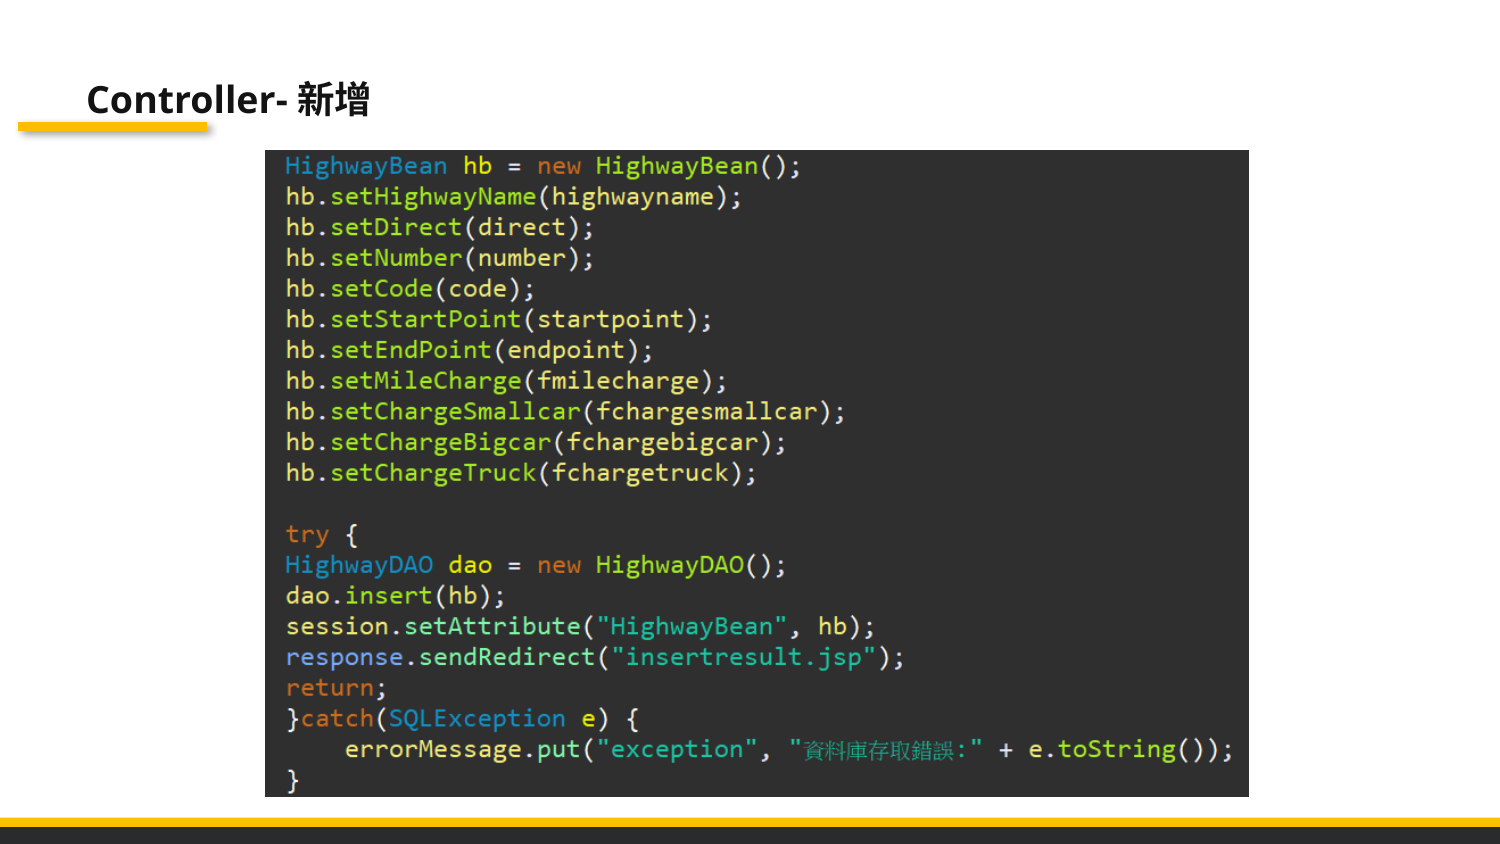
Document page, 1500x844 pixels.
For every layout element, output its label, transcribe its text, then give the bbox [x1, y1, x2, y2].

text_box Controller-新增 [71, 68, 387, 129]
text_box [0, 817, 1500, 828]
text_box [0, 828, 1500, 844]
picture [265, 150, 1249, 797]
